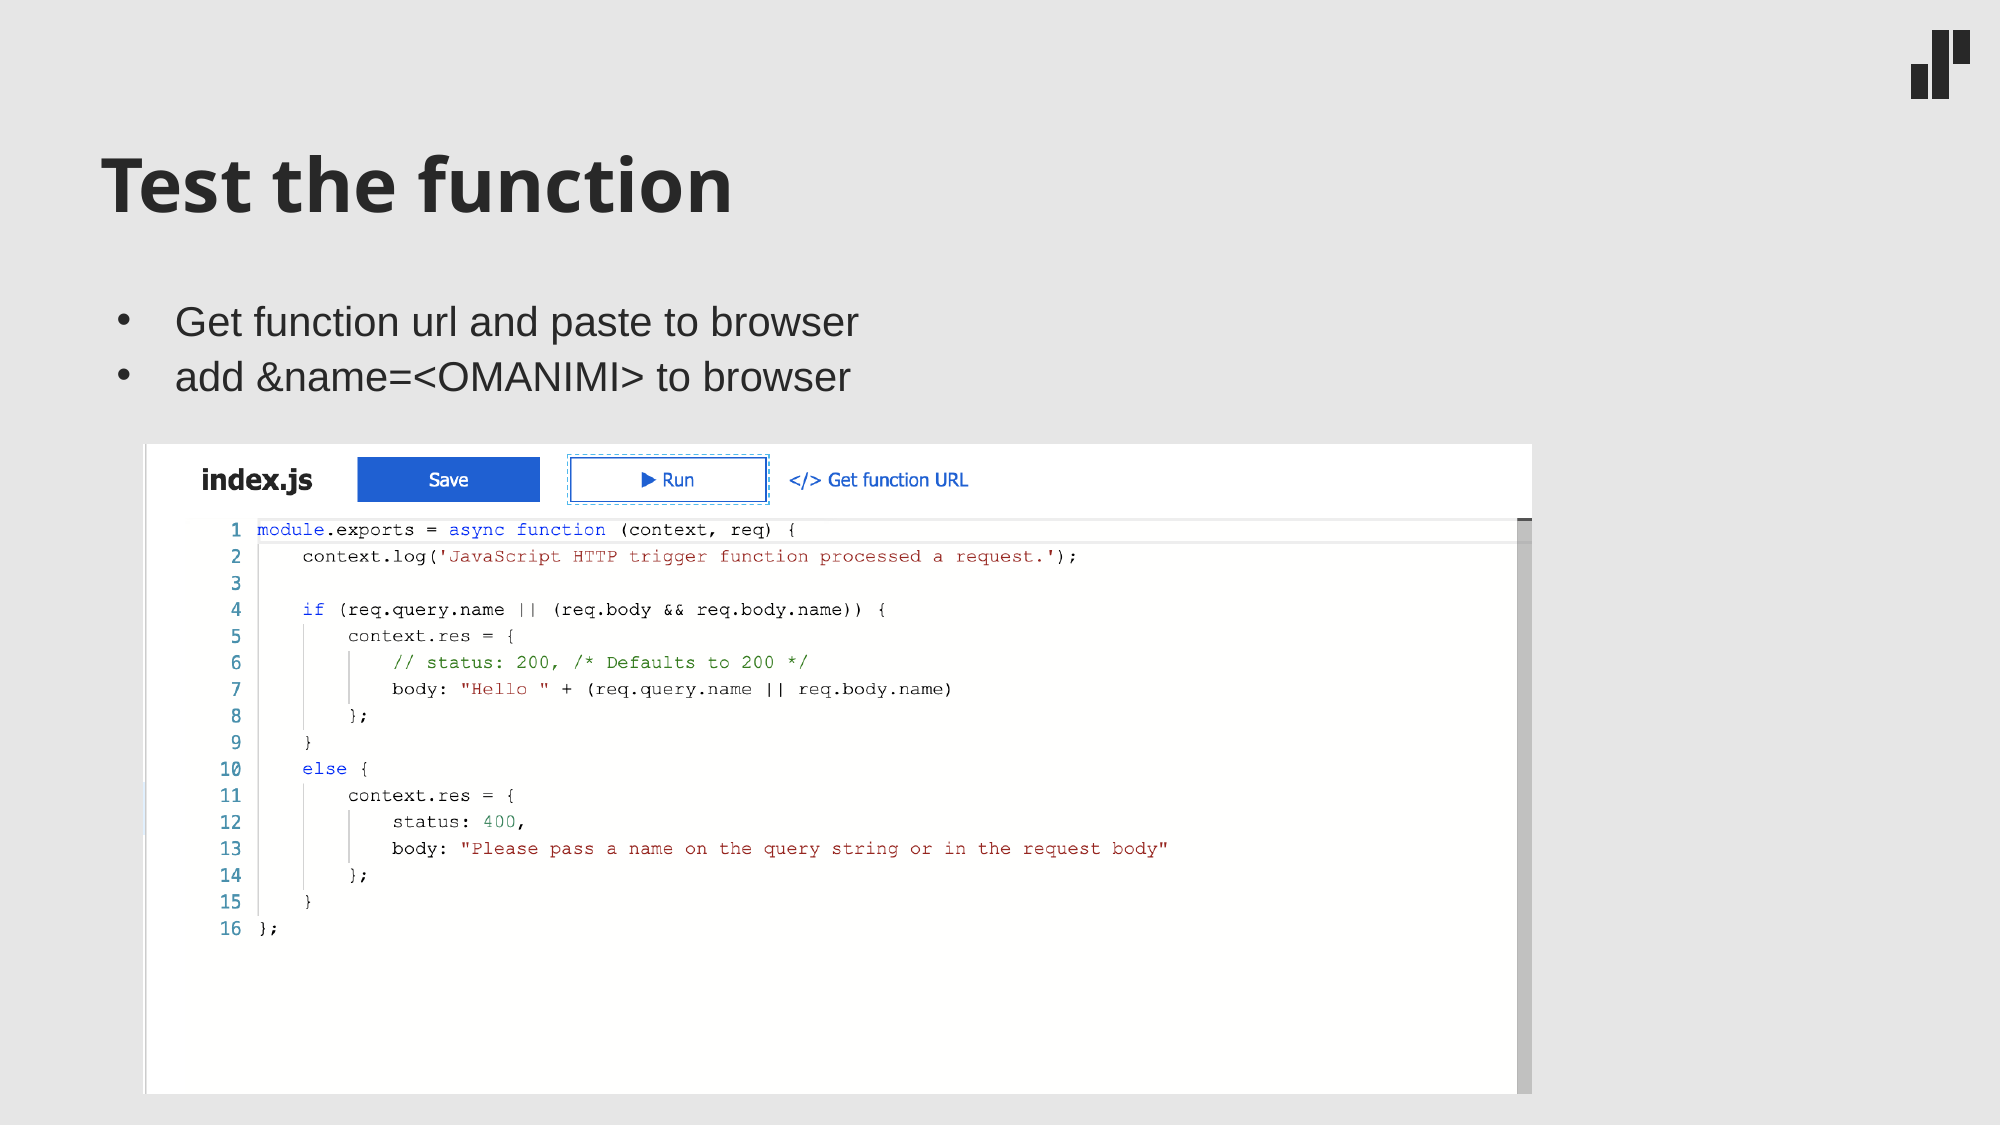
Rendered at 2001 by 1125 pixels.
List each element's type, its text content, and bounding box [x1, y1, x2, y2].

title Test the function [100, 44, 1861, 228]
picture [143, 444, 1532, 1094]
list Get function url and paste to browser add &name=<OMANIMI> to browser [99, 289, 945, 1052]
